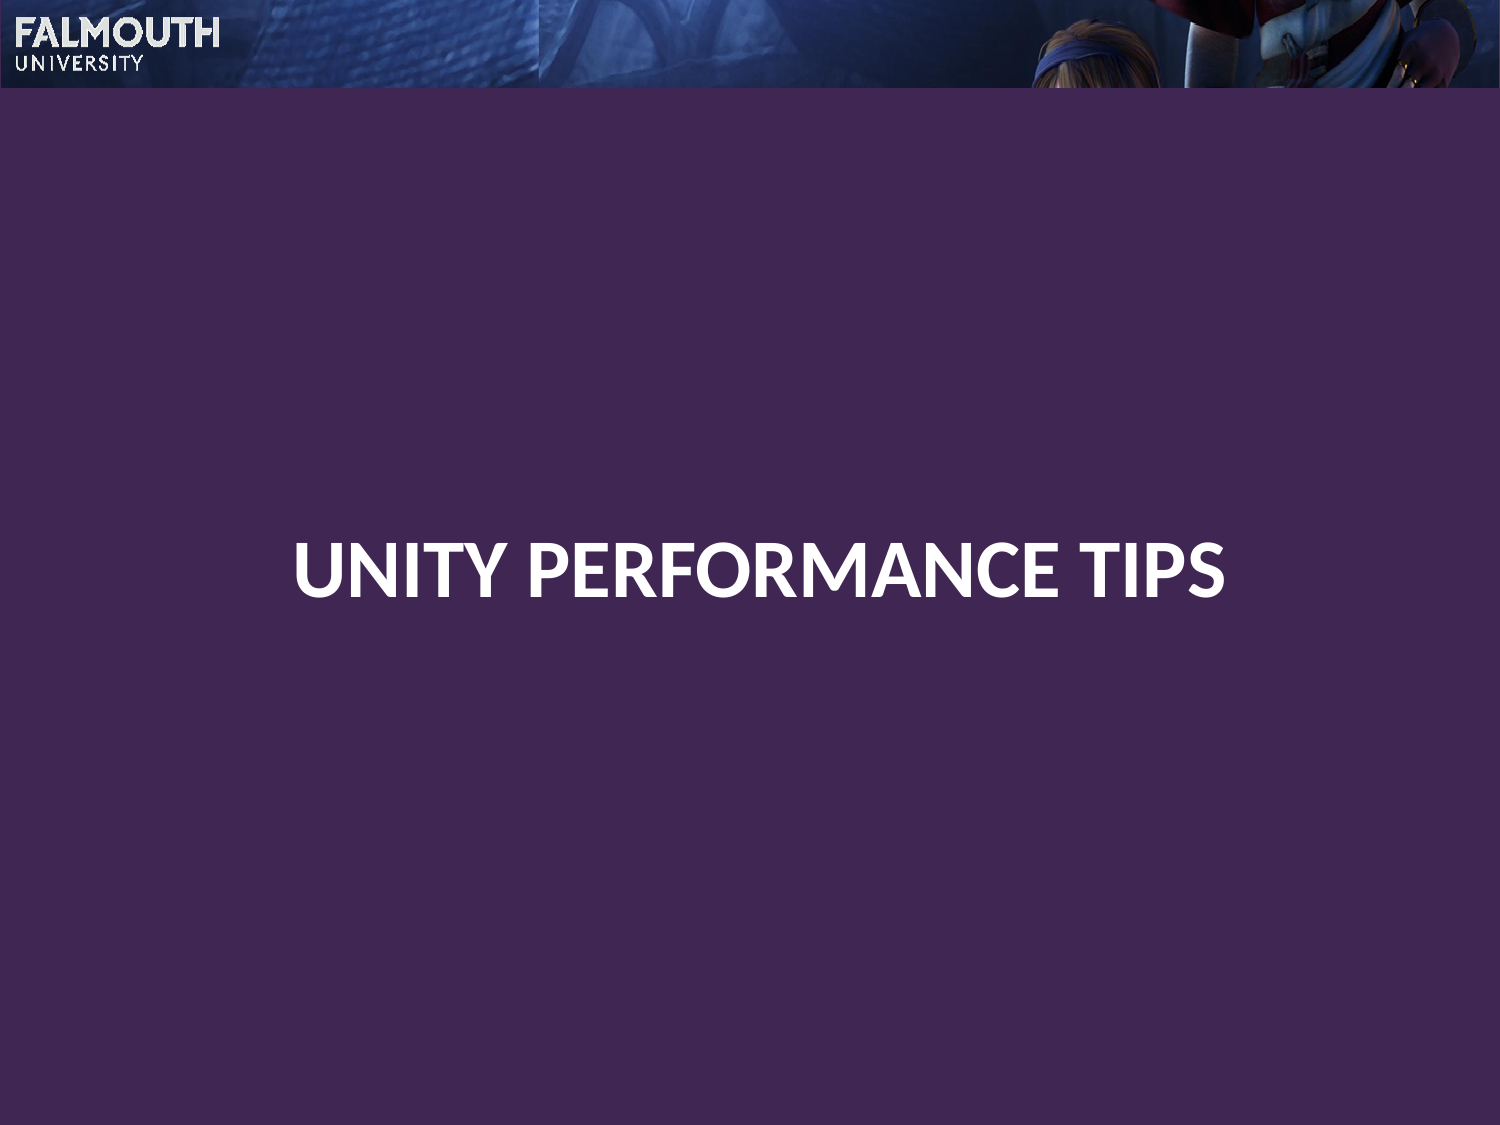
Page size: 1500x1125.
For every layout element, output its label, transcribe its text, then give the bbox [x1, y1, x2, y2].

picture [0, 0, 1500, 90]
title Unity Performance Tips [277, 506, 1258, 619]
